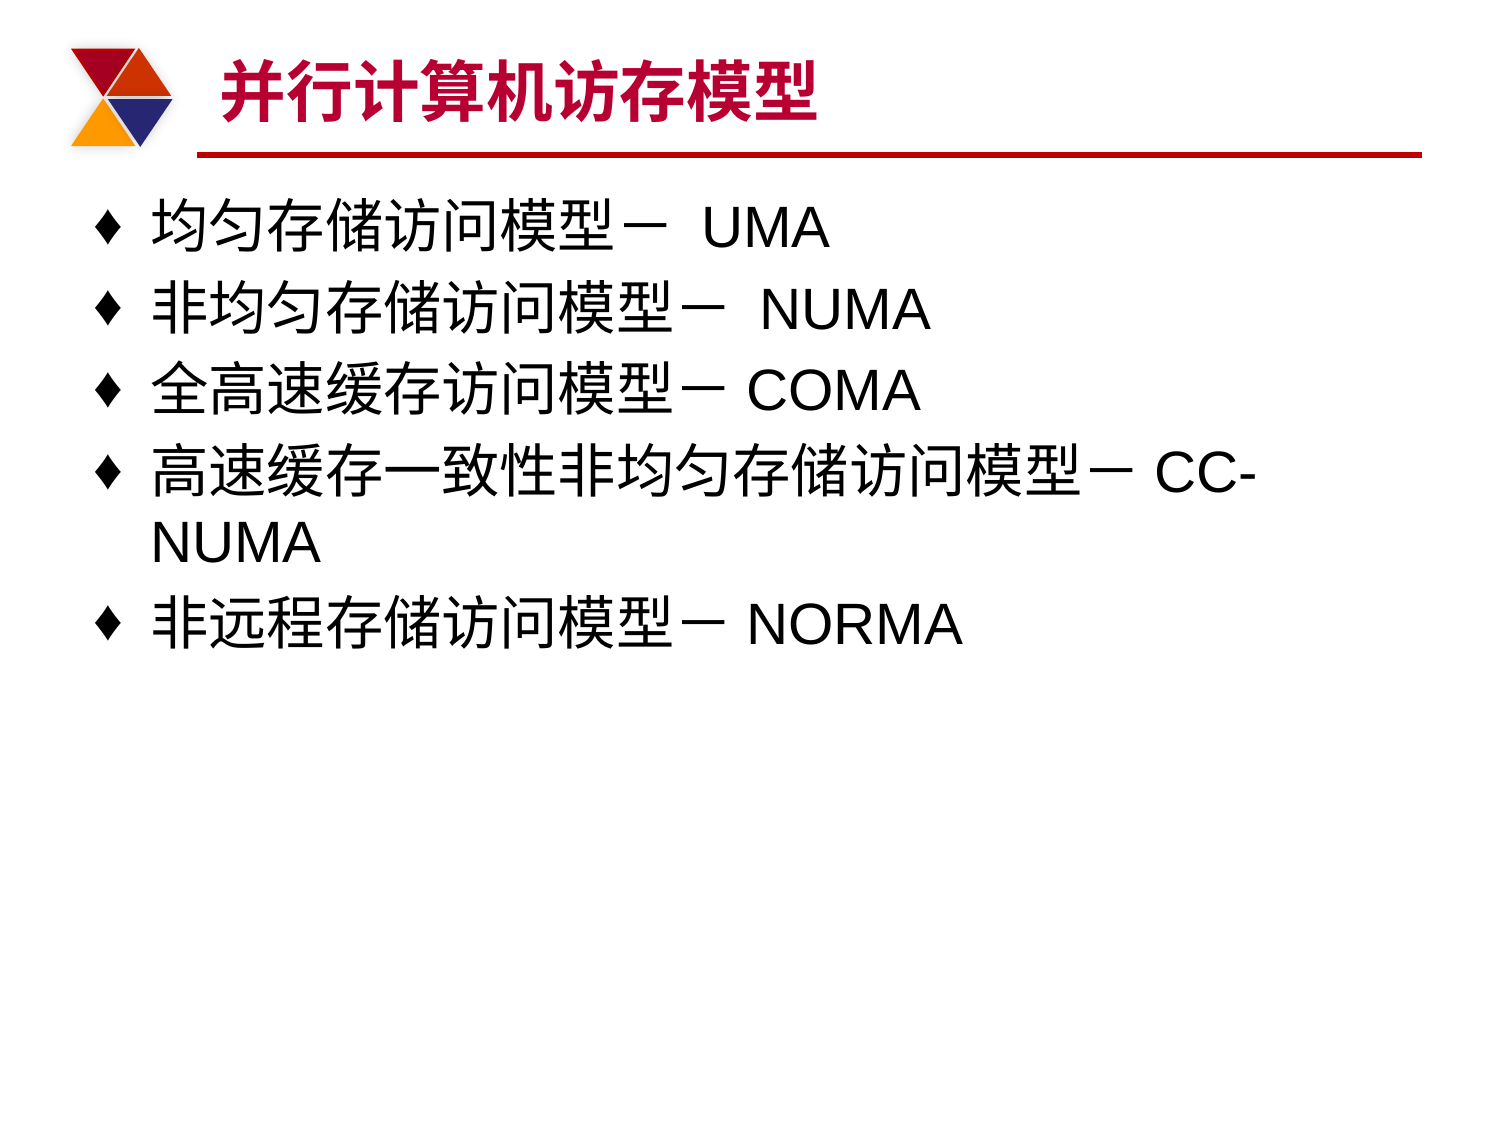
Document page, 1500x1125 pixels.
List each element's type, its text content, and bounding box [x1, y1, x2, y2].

title 并行计算机访存模型 [204, 36, 1405, 137]
list 均匀存储访问模型－ UMA 非均匀存储访问模型－ NUMA 全高速缓存访问模型－COMA 高速缓存一致性非均匀存储访问模型－CC-NUMA 非远程存储访问模型－NORMA [79, 181, 1422, 1075]
